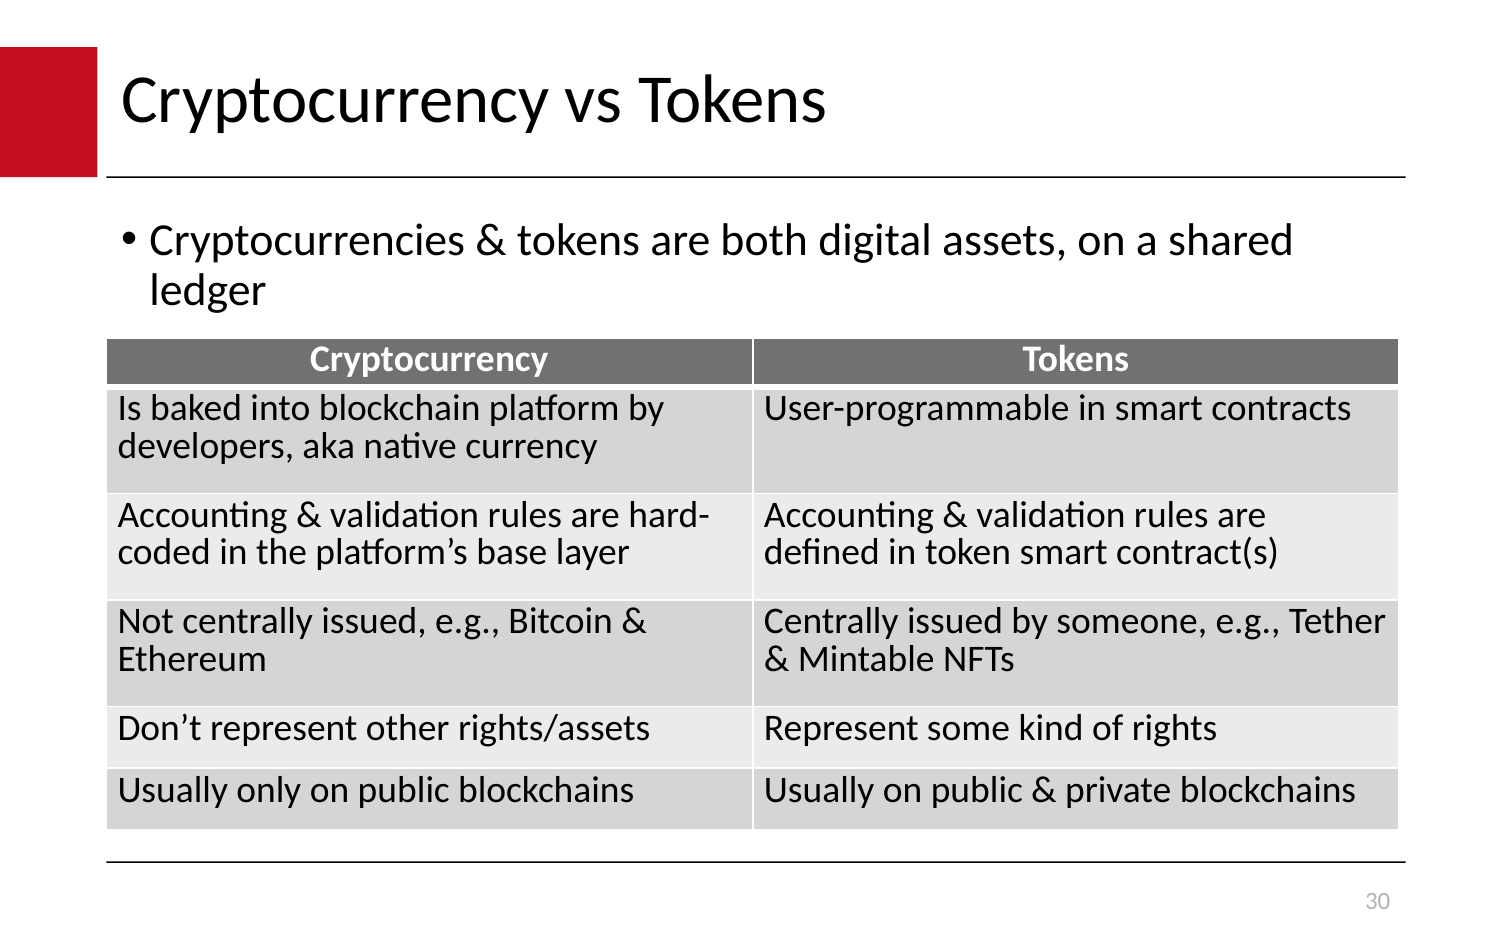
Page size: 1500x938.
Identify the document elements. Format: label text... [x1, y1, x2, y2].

list Cryptocurrencies & tokens are both digital assets, on a shared ledger [106, 208, 1405, 815]
table_cell User-programmable in smart contracts [754, 390, 1398, 493]
table_cell Not centrally issued, e.g., Bitcoin & Ethereum [107, 601, 752, 706]
table_header Tokens [754, 339, 1398, 384]
table_cell Accounting & validation rules are defined in token smart contract(s) [754, 494, 1398, 599]
table_cell Usually on public & private blockchains [754, 769, 1398, 829]
table_cell Don’t represent other rights/assets [107, 707, 752, 767]
table_cell Usually only on public blockchains [107, 769, 752, 829]
table_cell Centrally issued by someone, e.g., Tether & Mintable NFTs [754, 601, 1398, 706]
table_cell Represent some kind of rights [754, 707, 1398, 767]
table_cell Accounting & validation rules are hard-coded in the platform’s base layer [107, 494, 752, 599]
slide_number 30 [1101, 880, 1406, 918]
table_header Cryptocurrency [107, 339, 752, 384]
table_cell Is baked into blockchain platform by developers, aka native currency [107, 390, 752, 493]
title Cryptocurrency vs Tokens [106, 47, 1195, 154]
